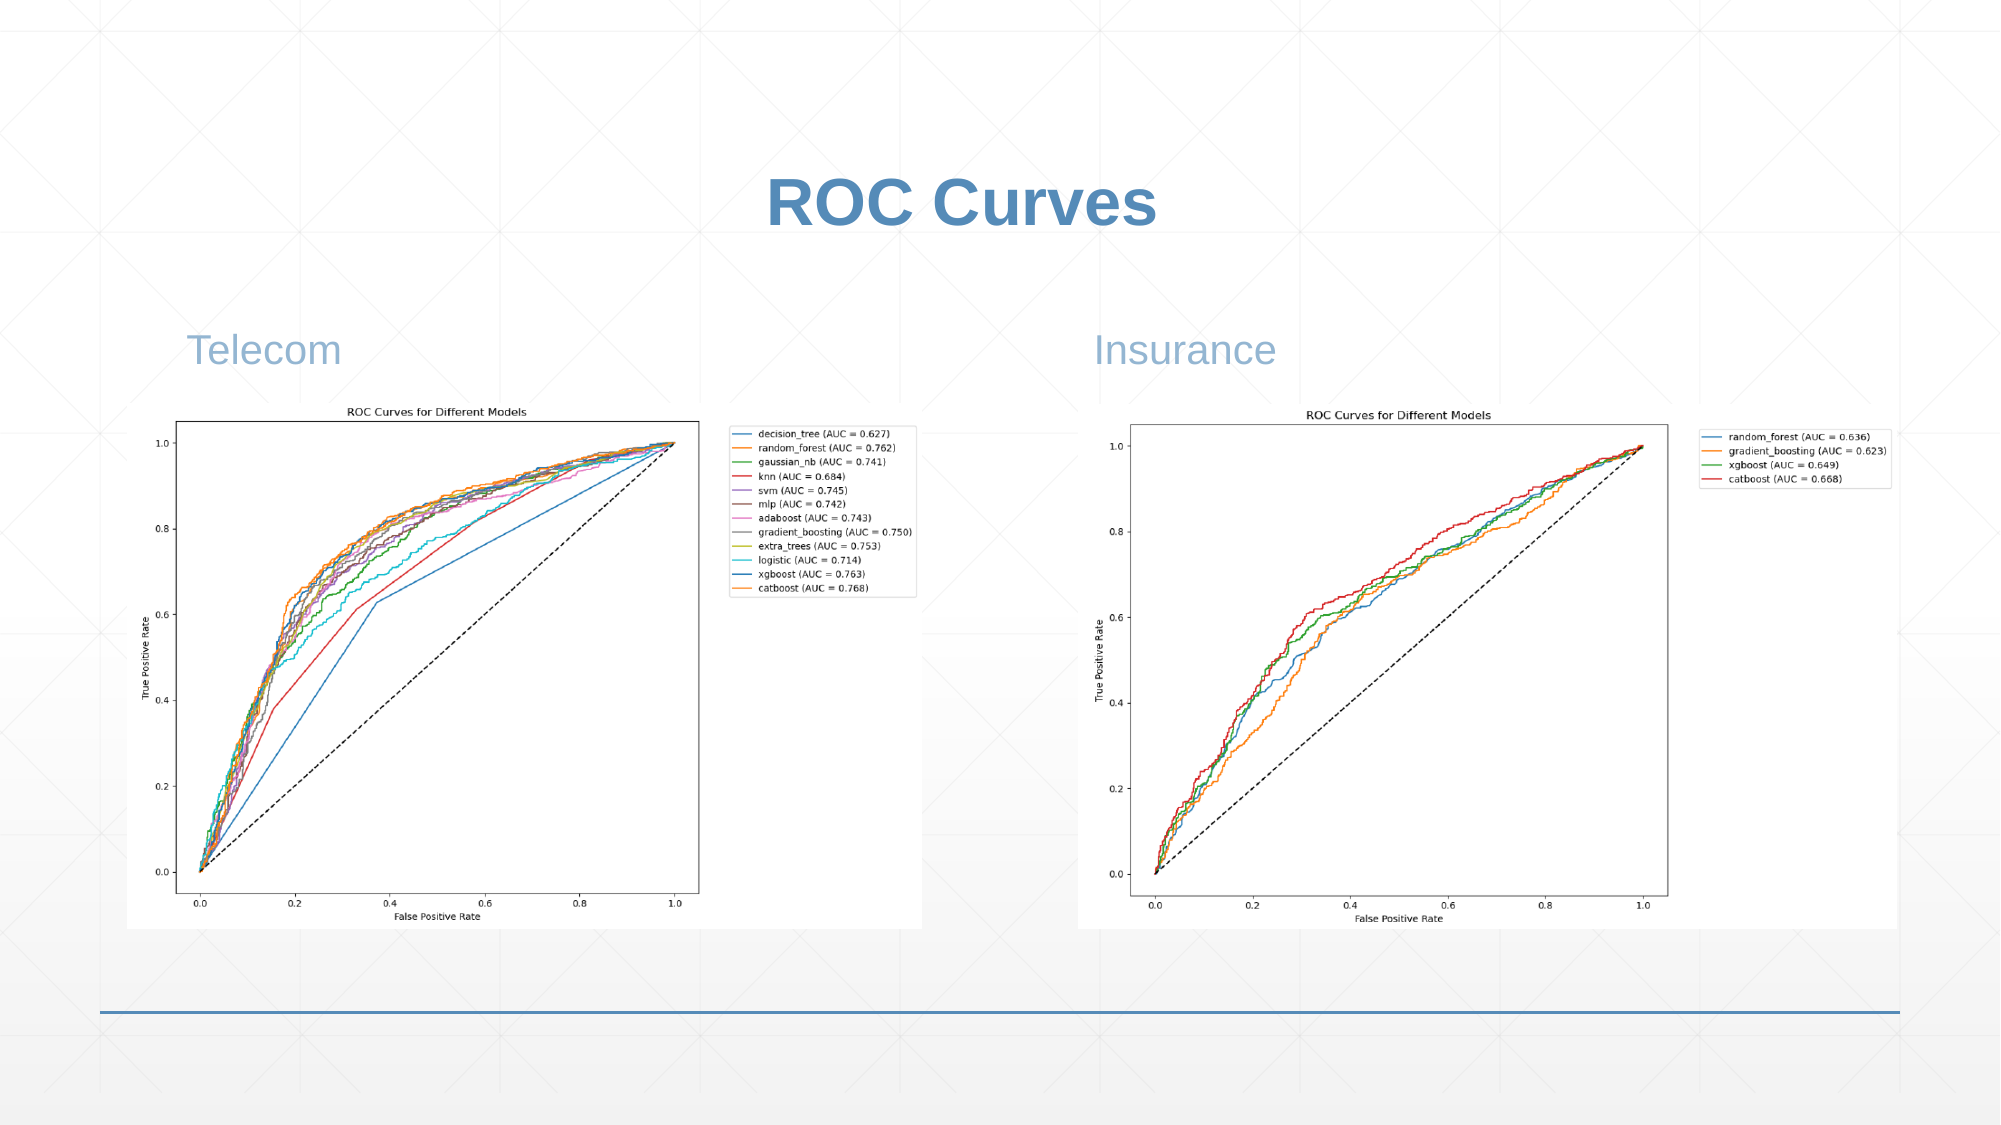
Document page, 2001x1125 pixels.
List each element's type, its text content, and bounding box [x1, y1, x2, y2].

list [127, 403, 922, 929]
list Insurance [1078, 298, 1829, 404]
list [1078, 404, 1897, 929]
list Telecom [171, 298, 922, 403]
title ROC Curves [736, 60, 1189, 248]
